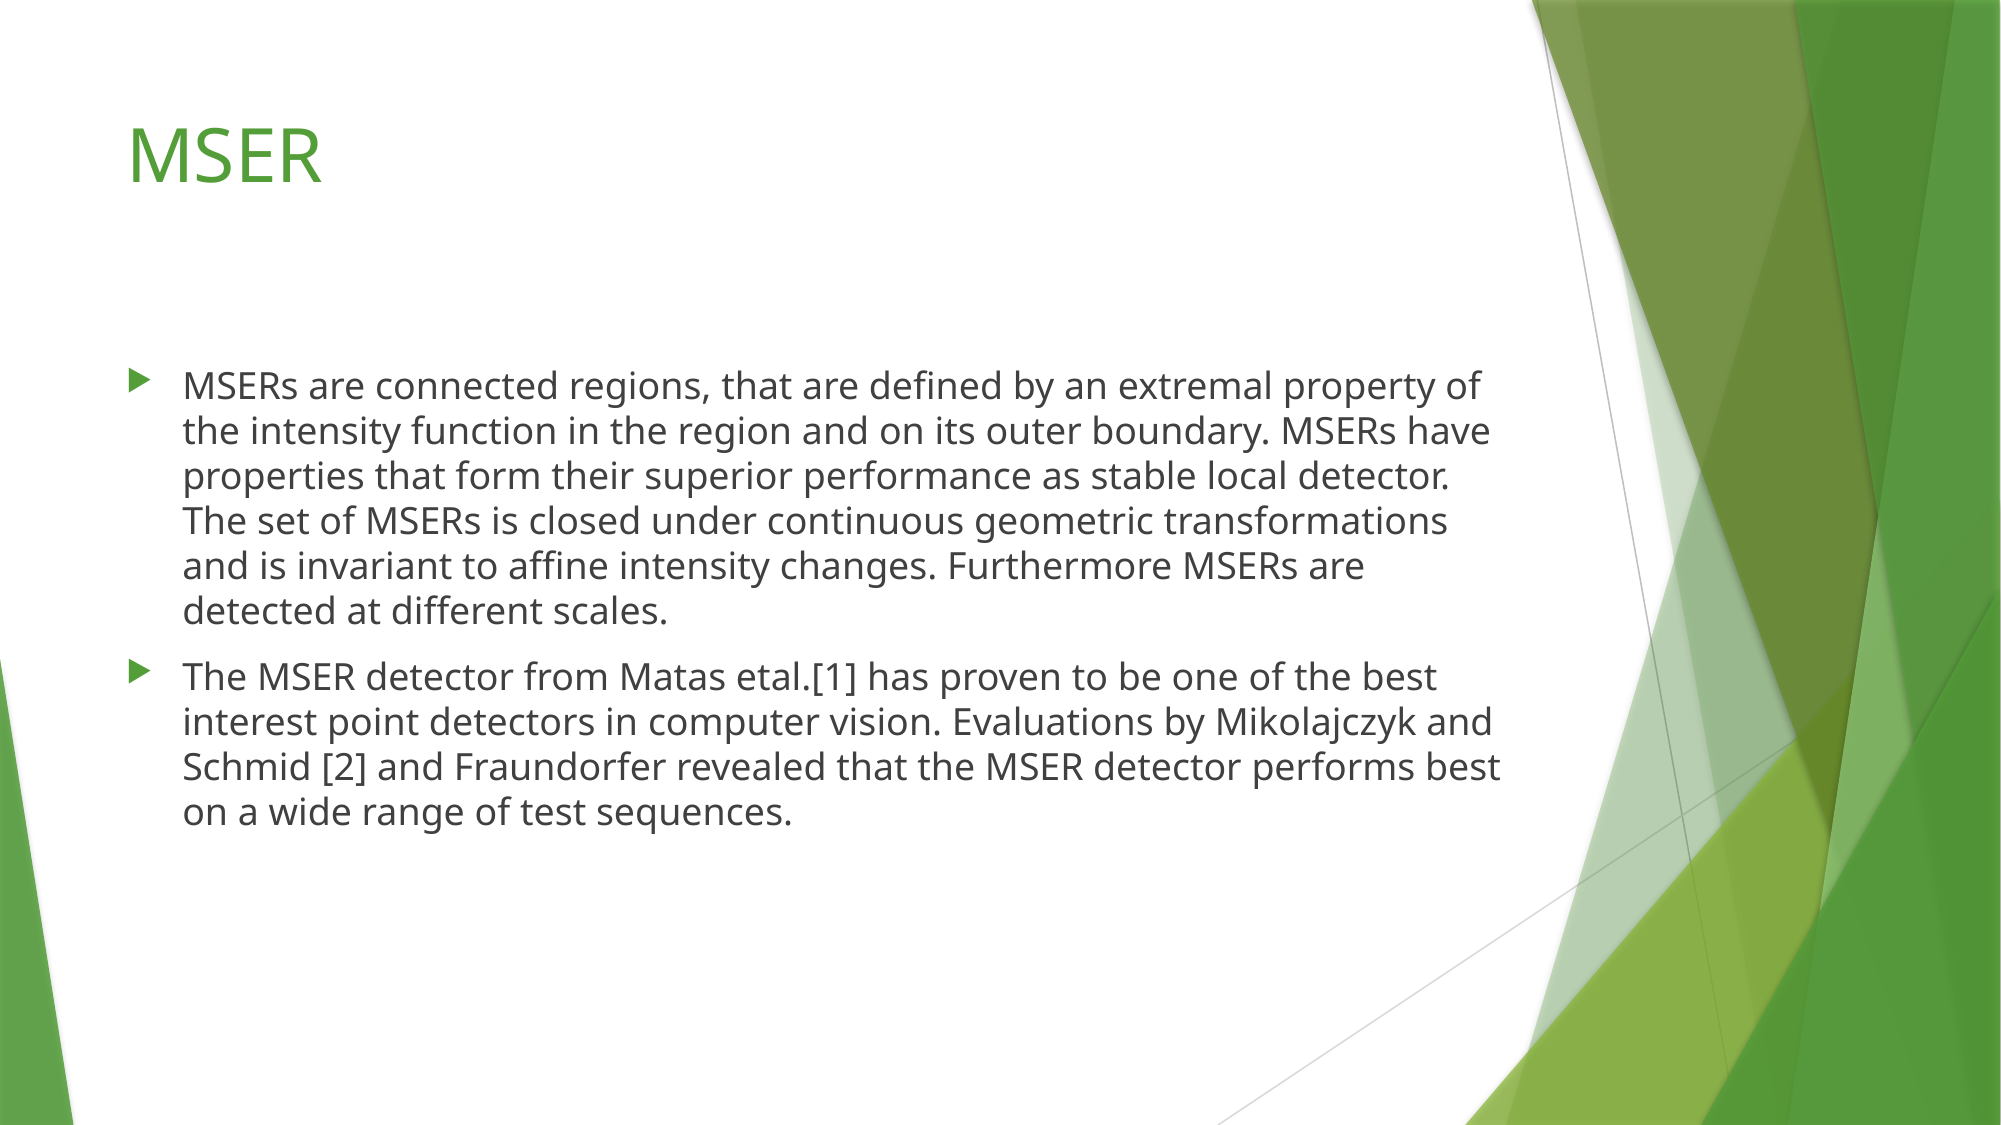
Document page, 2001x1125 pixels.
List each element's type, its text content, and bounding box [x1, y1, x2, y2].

title MSER [111, 99, 1522, 317]
list MSERs are connected regions, that are defined by an extremal property of the intensity function in the region and on its outer boundary. MSERs have properties that form their superior performance as stable local detector. The set of MSERs is closed under continuous geometric transformations and is invariant to affine intensity changes. Furthermore MSERs are detected at different scales. The MSER detector from Matas etal.[1] has proven to be one of the best interest point detectors in computer vision. Evaluations by Mikolajczyk and Schmid [2] and Fraundorfer revealed that the MSER detector performs best on a wide range of test sequences. [111, 354, 1522, 992]
